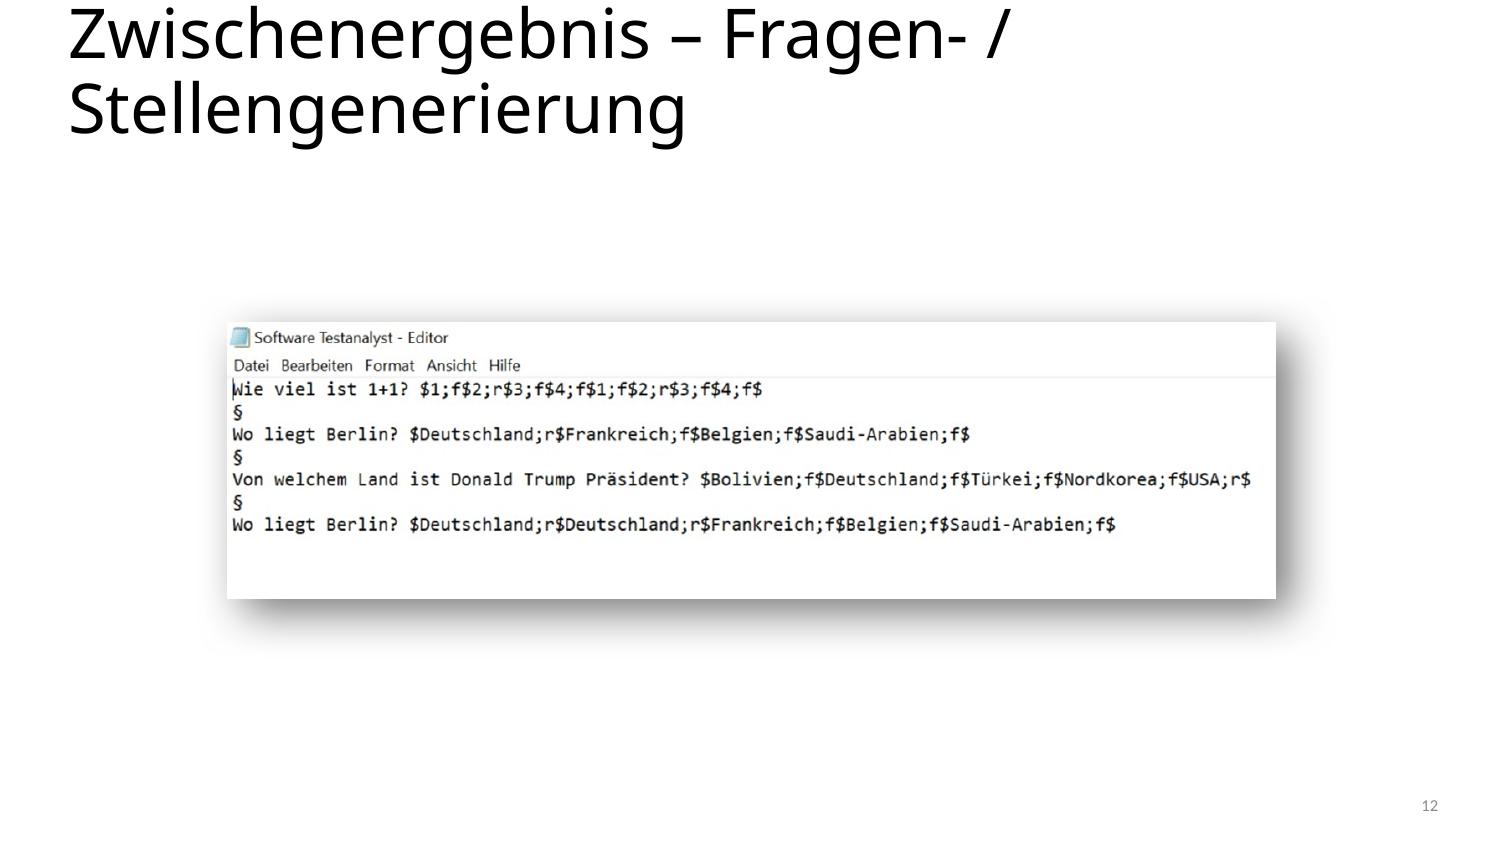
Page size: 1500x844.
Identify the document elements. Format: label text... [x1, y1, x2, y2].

title Zwischenergebnis – Fragen- / Stellengenerierung [53, 26, 1441, 122]
slide_number 12 [977, 789, 1439, 820]
picture [227, 322, 1276, 599]
